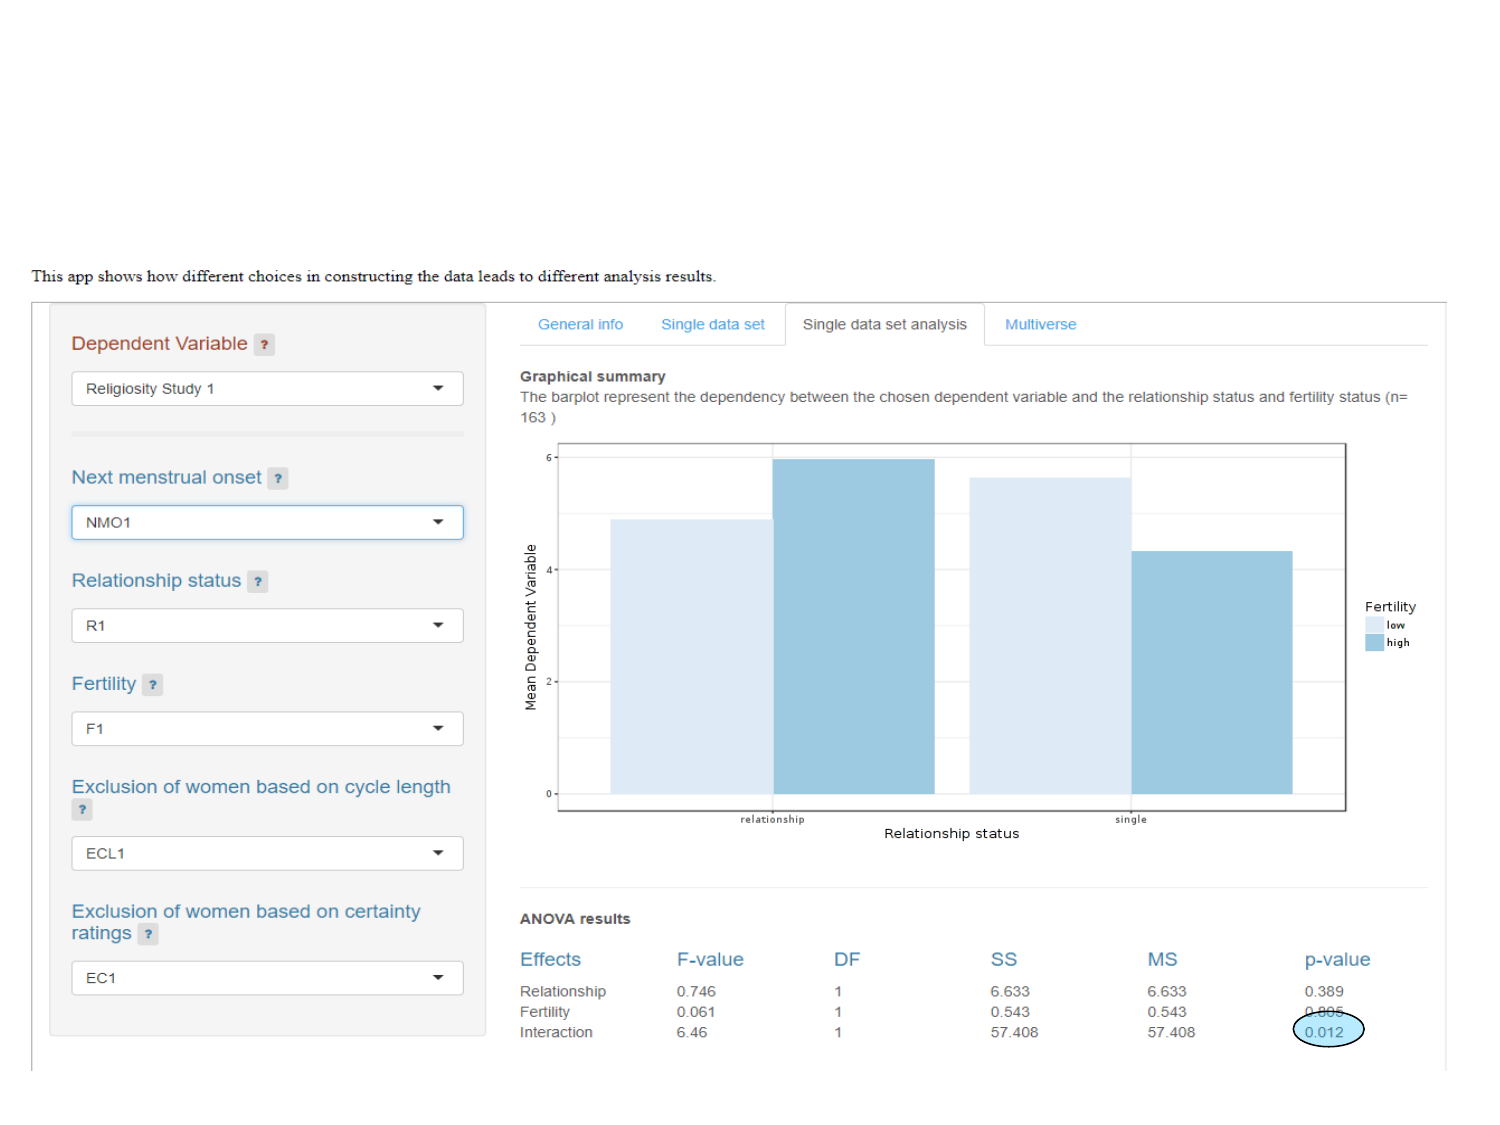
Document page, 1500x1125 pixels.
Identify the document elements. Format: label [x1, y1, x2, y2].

list [29, 262, 1448, 1071]
